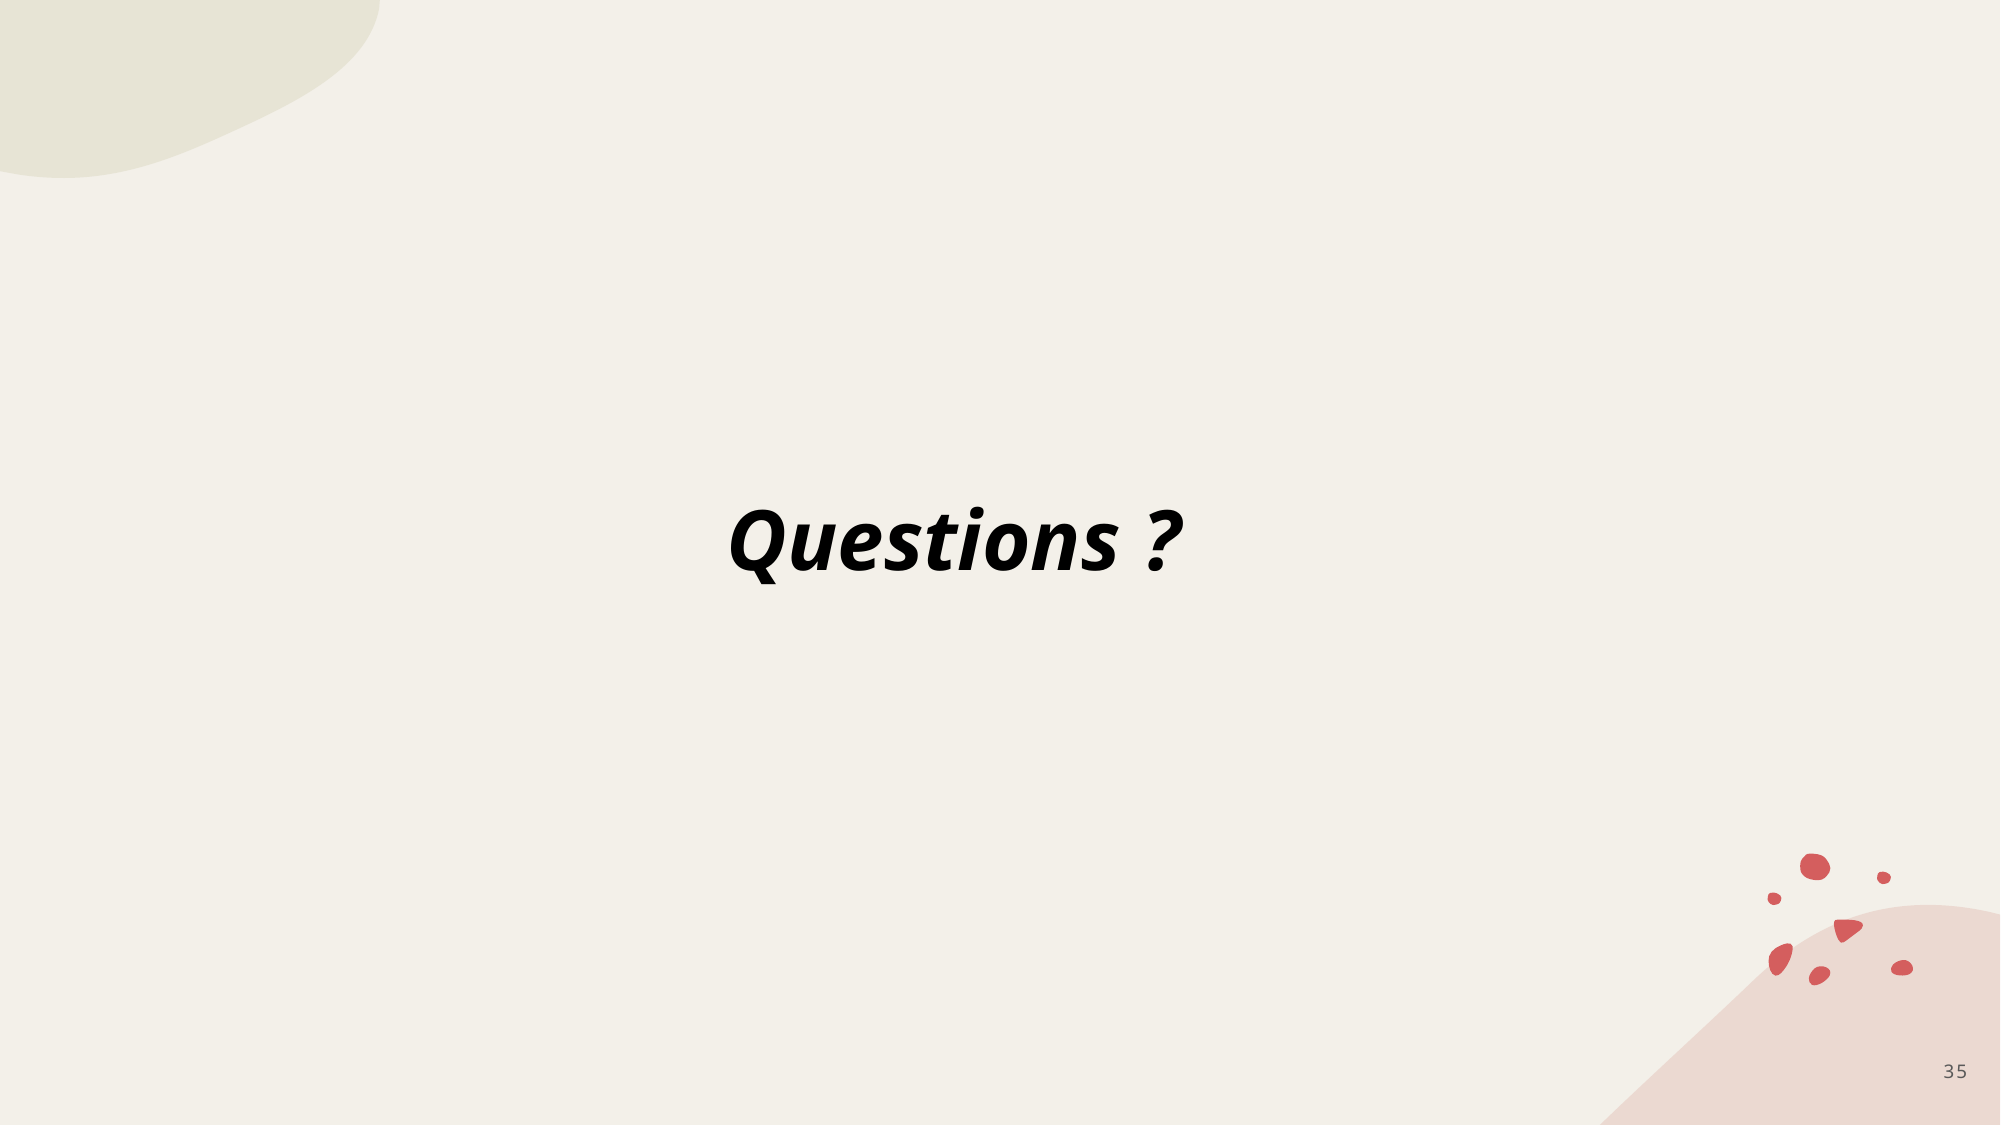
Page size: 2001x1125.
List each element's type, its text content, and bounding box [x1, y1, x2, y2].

slide_number 35 [1911, 1042, 1999, 1103]
text_box Questions ? [711, 479, 1227, 595]
